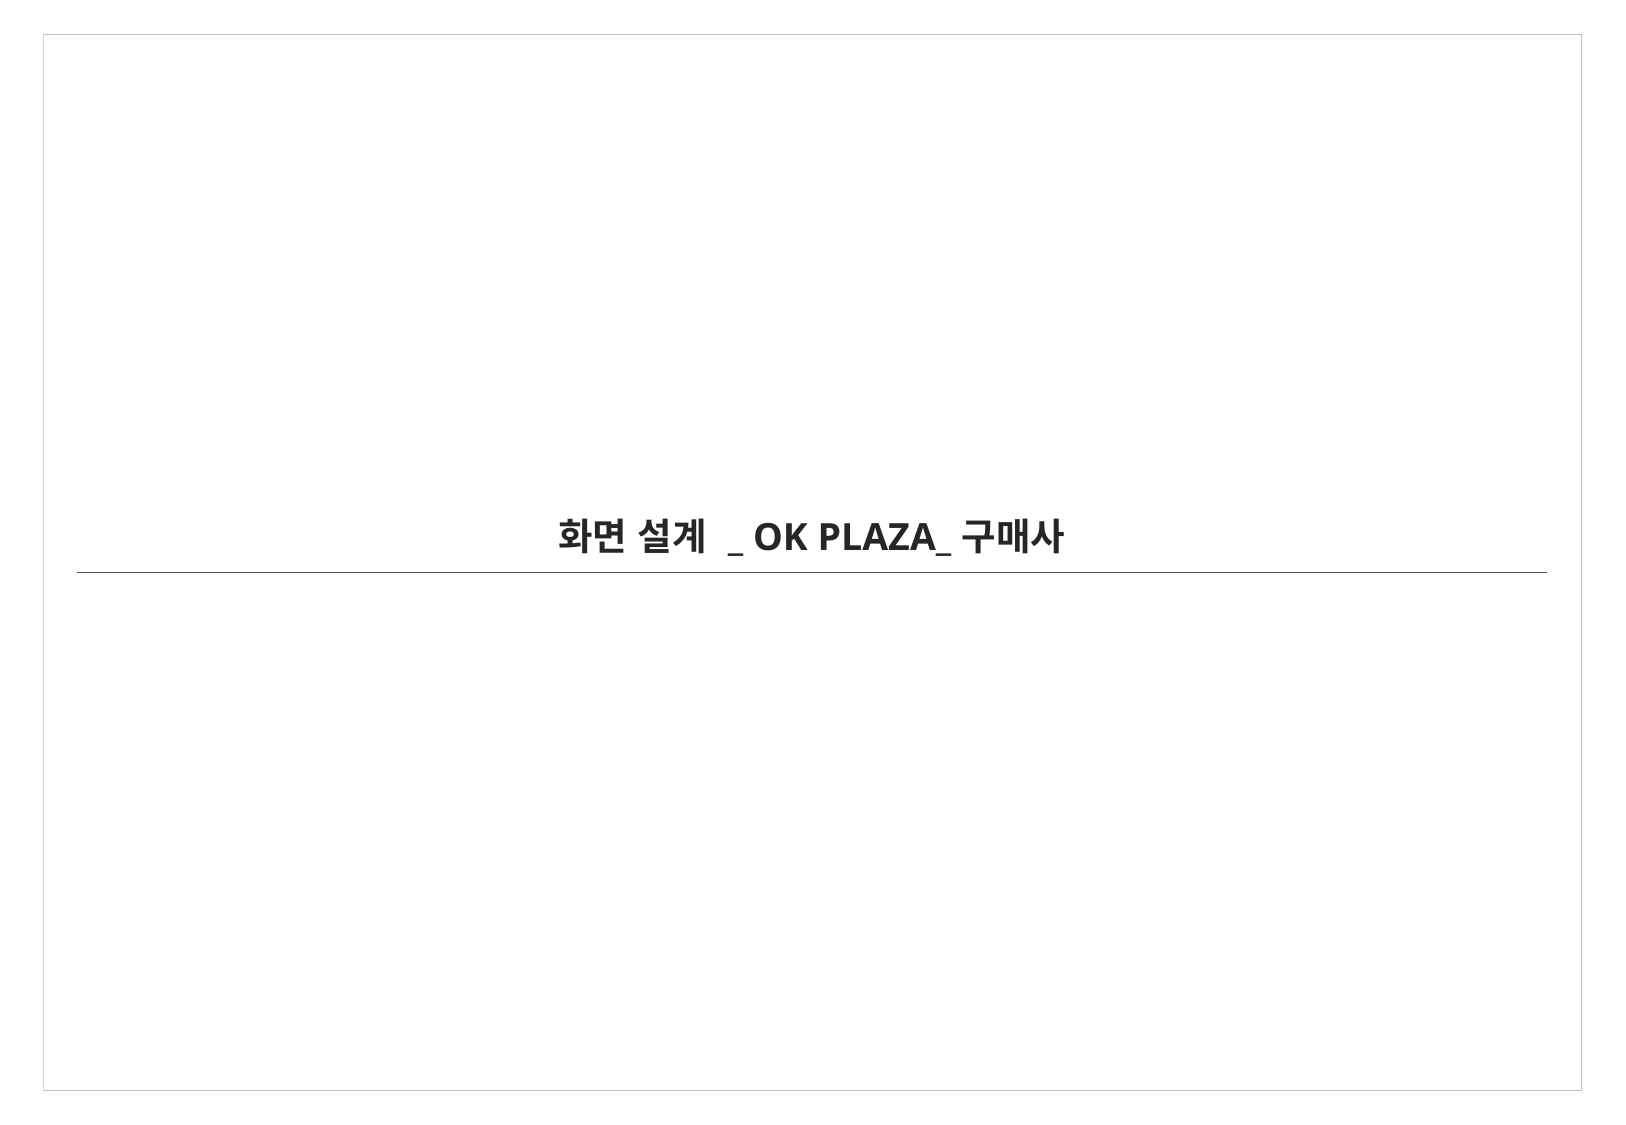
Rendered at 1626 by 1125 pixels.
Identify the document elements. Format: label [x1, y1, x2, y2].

picture [1463, 1051, 1625, 1125]
